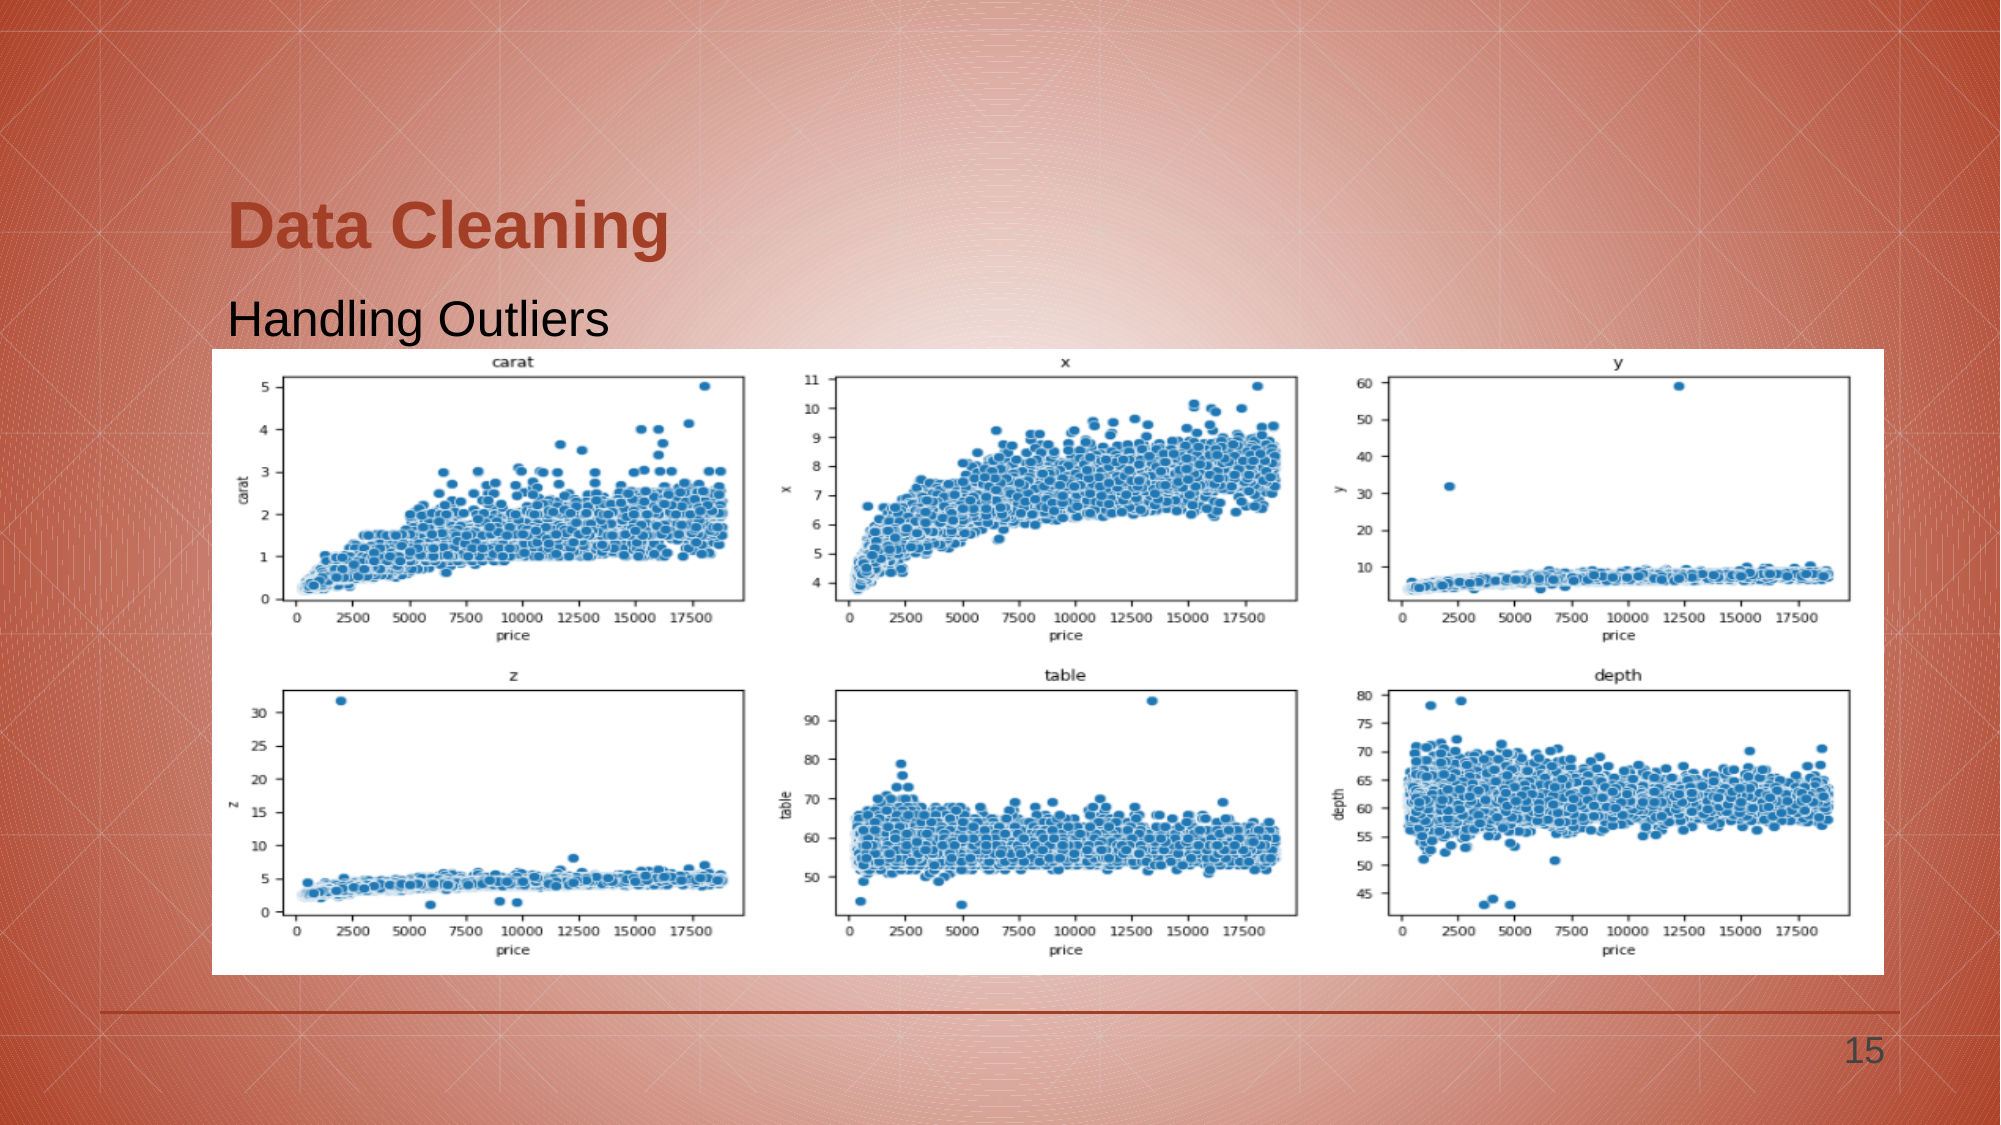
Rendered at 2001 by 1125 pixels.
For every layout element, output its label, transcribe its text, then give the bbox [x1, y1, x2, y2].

slide_number 15 [1749, 1031, 1901, 1066]
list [212, 349, 1884, 975]
title Data Cleaning [212, 82, 1788, 271]
text_box Handling Outliers [212, 270, 750, 349]
